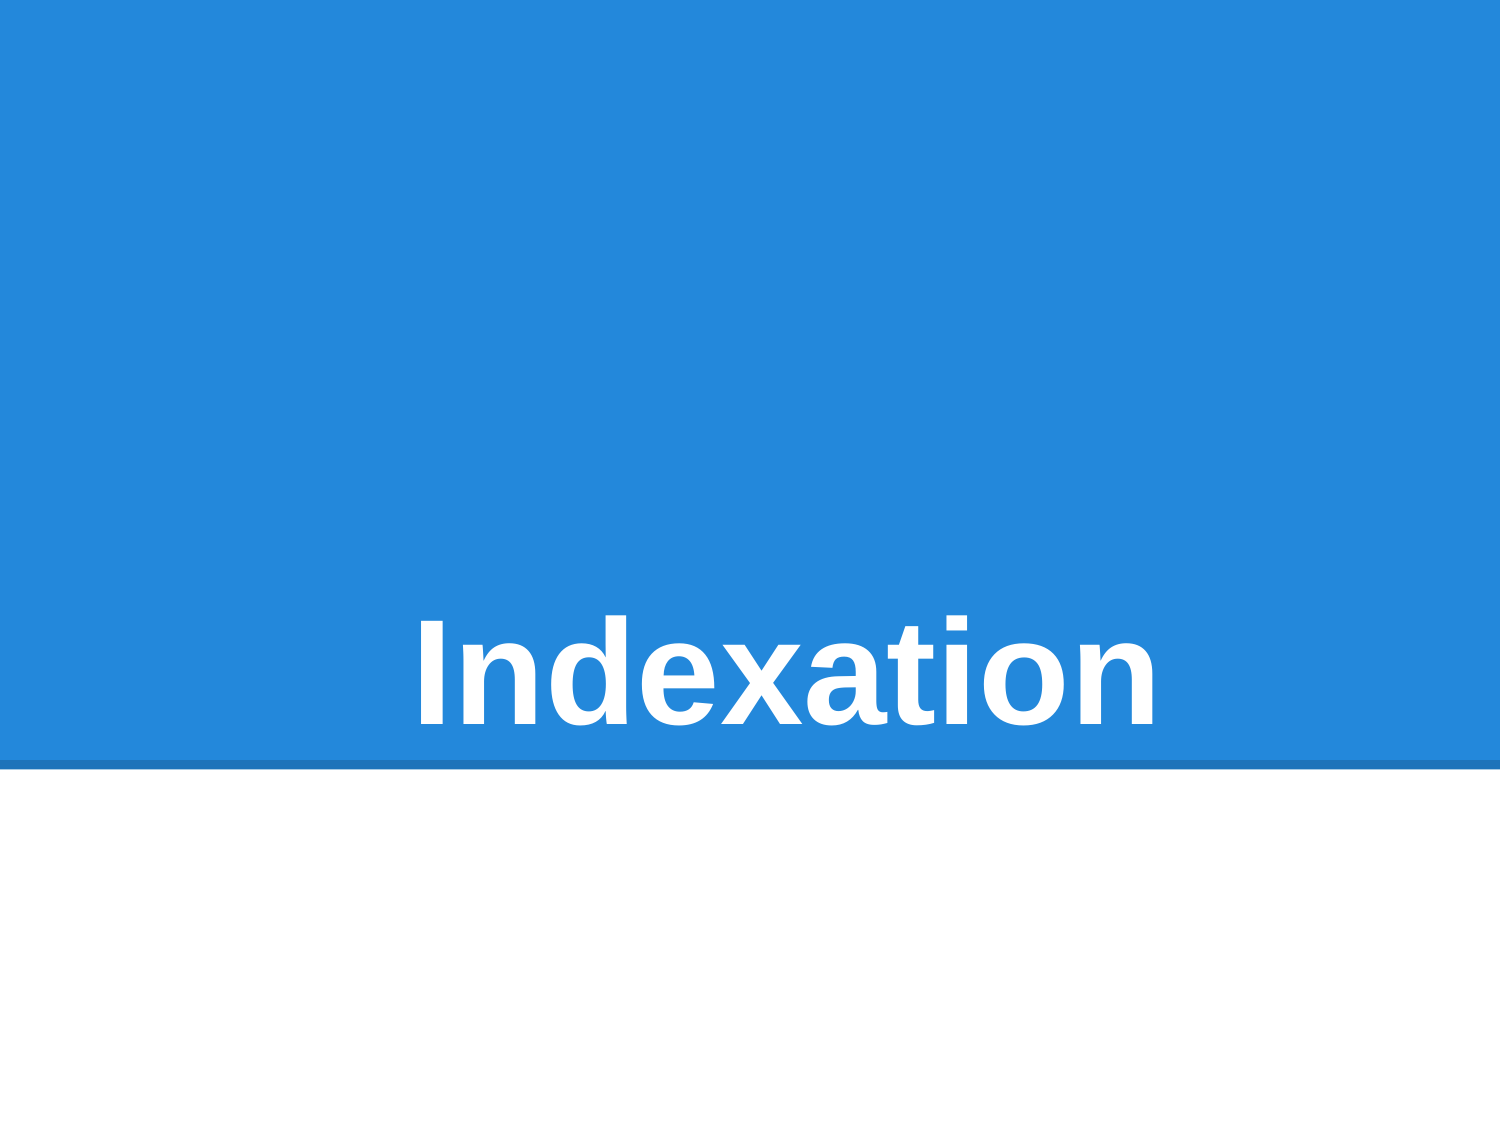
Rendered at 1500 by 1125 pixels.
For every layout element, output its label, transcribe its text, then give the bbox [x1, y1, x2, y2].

title Indexation [112, 408, 1388, 770]
